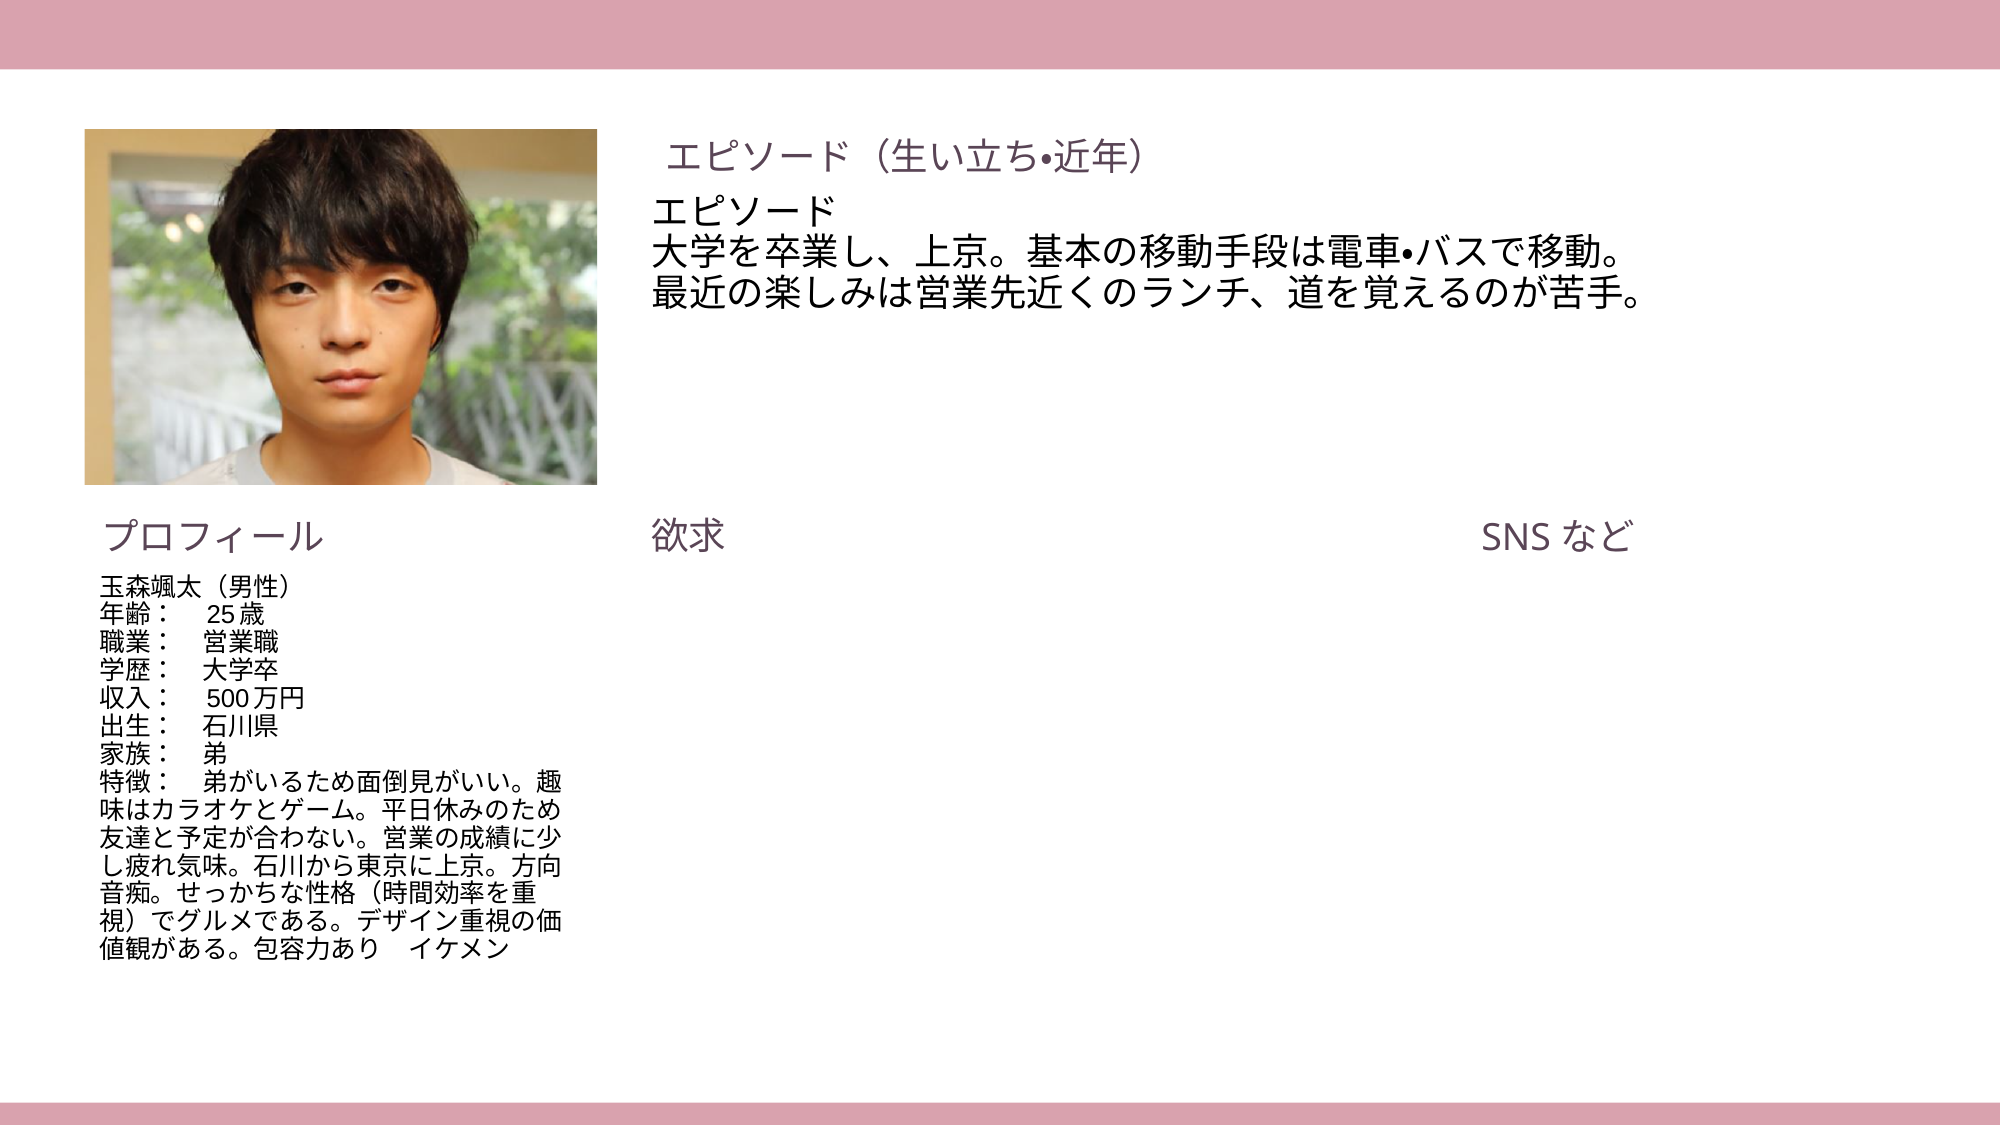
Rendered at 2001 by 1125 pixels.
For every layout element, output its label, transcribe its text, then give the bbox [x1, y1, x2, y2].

picture [84, 129, 598, 485]
list エピソード 大学を卒業し、上京。基本の移動手段は電車・バスで移動。 最近の楽しみは営業先近くのランチ、道を覚えるのが苦手。 [636, 185, 1937, 485]
list 玉森颯太（男性） 年齢： 25歳 職業： 営業職 学歴： 大学卒 収入： 500万円 出生： 石川県 家族： 弟 特徴： 弟がいるため面倒見がいい。趣味はカラオケとゲーム。平日休みのため友達と予定が合わない。営業の成績に少し疲れ気味。石川から東京に上京。方向音痴。せっかちな性格（時間効率を重視）でグルメである。デザイン重視の価値観がある。包容力あり イケメン [84, 566, 598, 1021]
